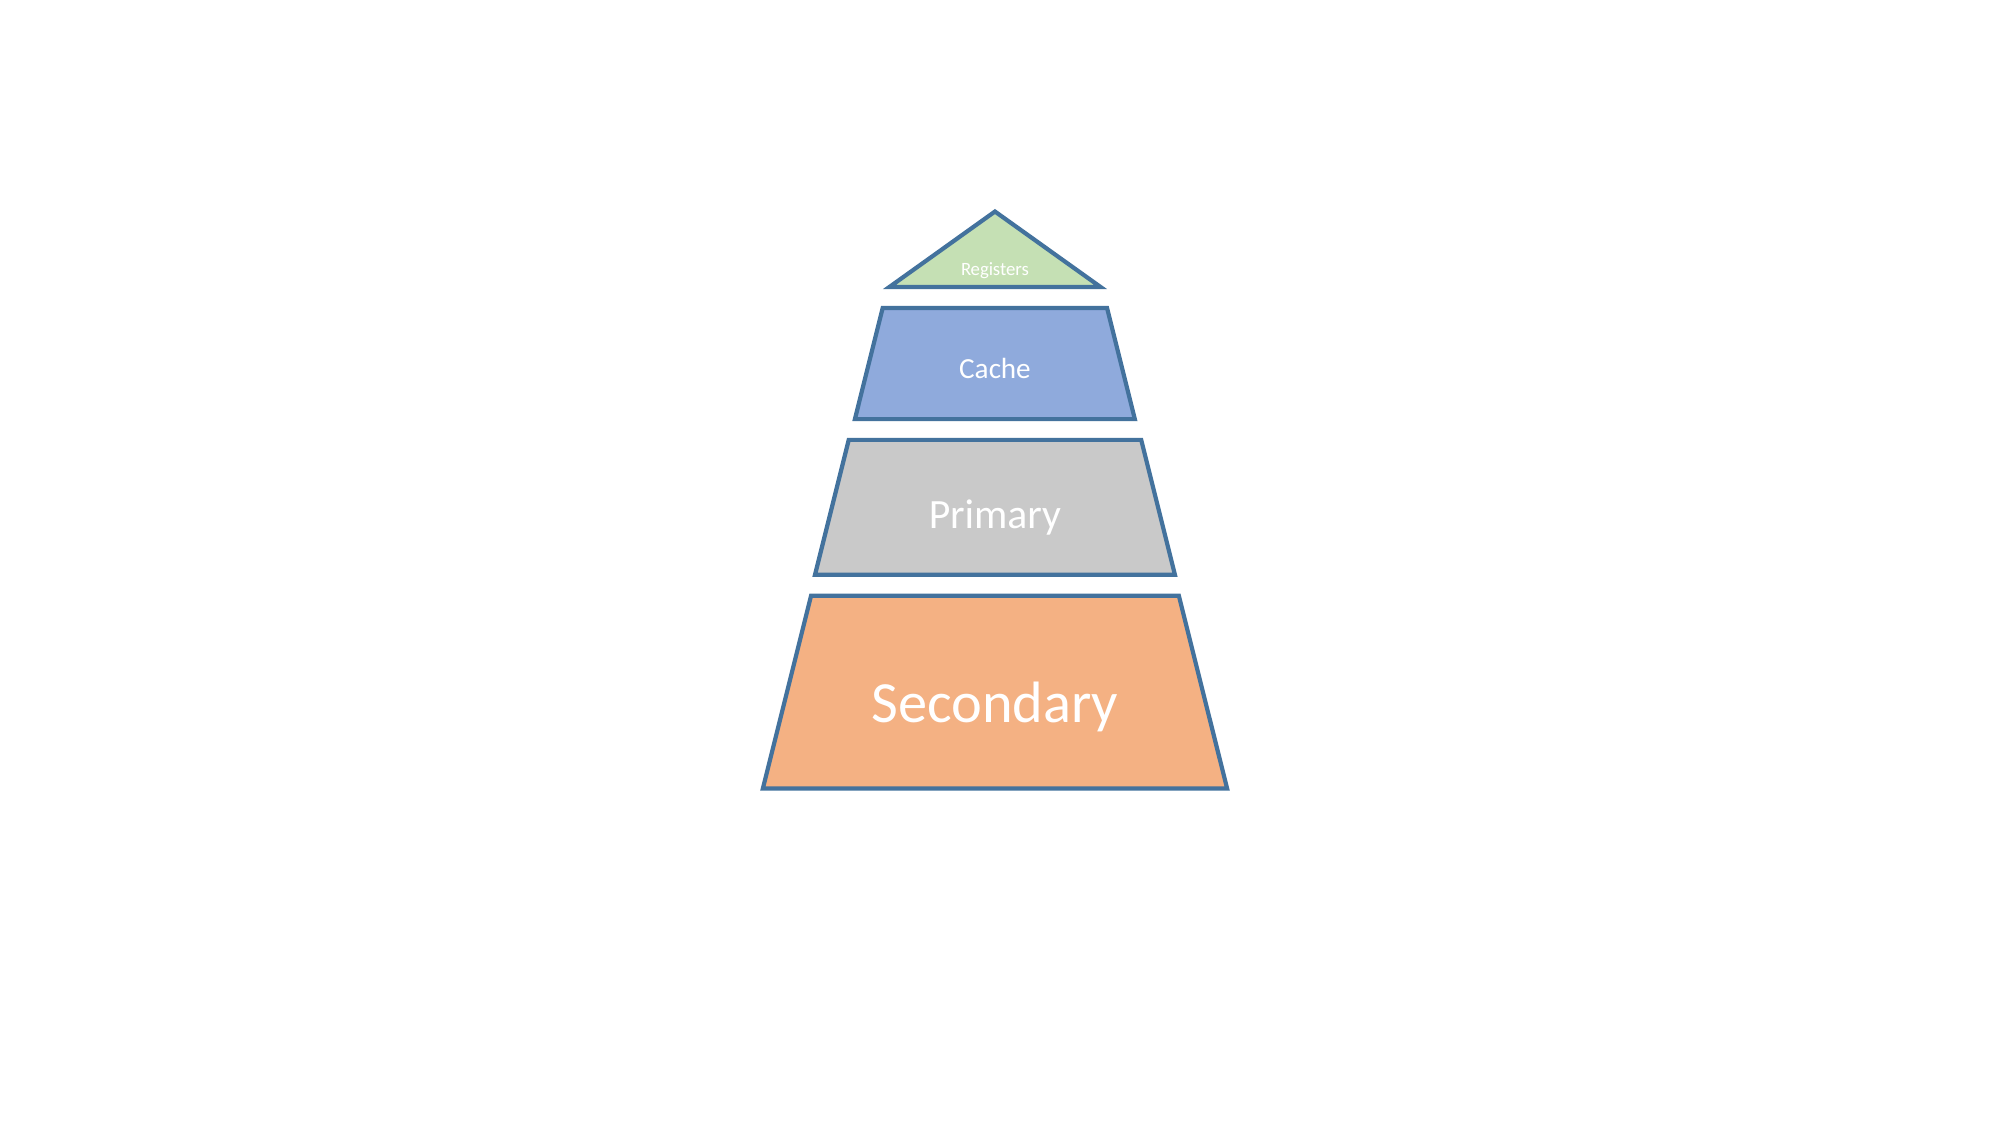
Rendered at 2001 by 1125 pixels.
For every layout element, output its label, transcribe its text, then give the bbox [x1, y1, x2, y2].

text_box Cache [852, 305, 1138, 422]
text_box Primary [812, 437, 1178, 577]
text_box Registers [882, 208, 1108, 290]
text_box Secondary [760, 593, 1230, 791]
